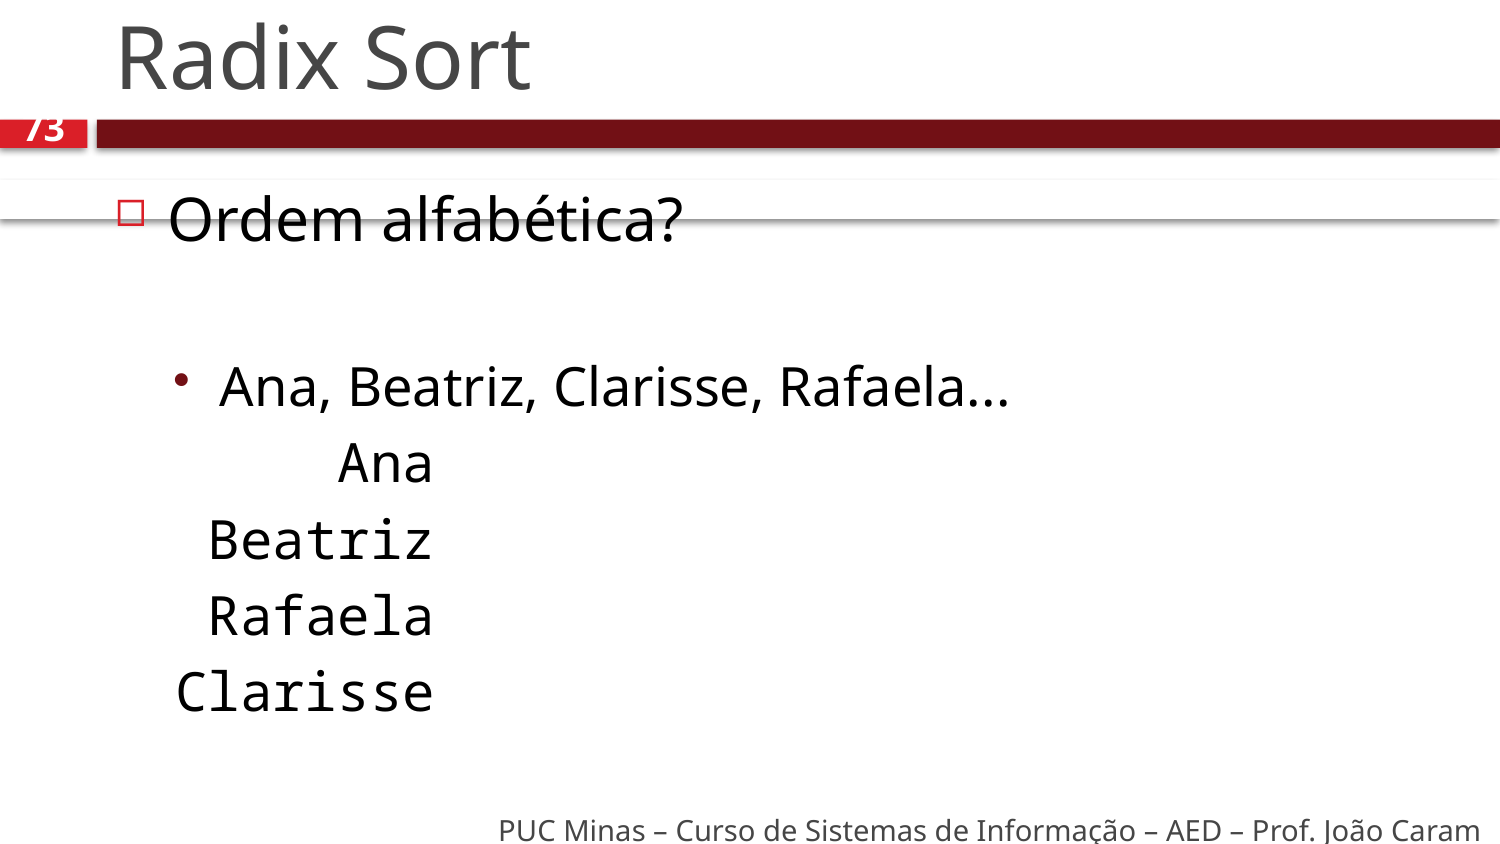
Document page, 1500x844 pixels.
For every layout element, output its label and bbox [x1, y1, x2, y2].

title [99, 19, 1483, 115]
footer [159, 807, 1497, 844]
list [99, 173, 1459, 712]
slide_number [0, 114, 88, 145]
